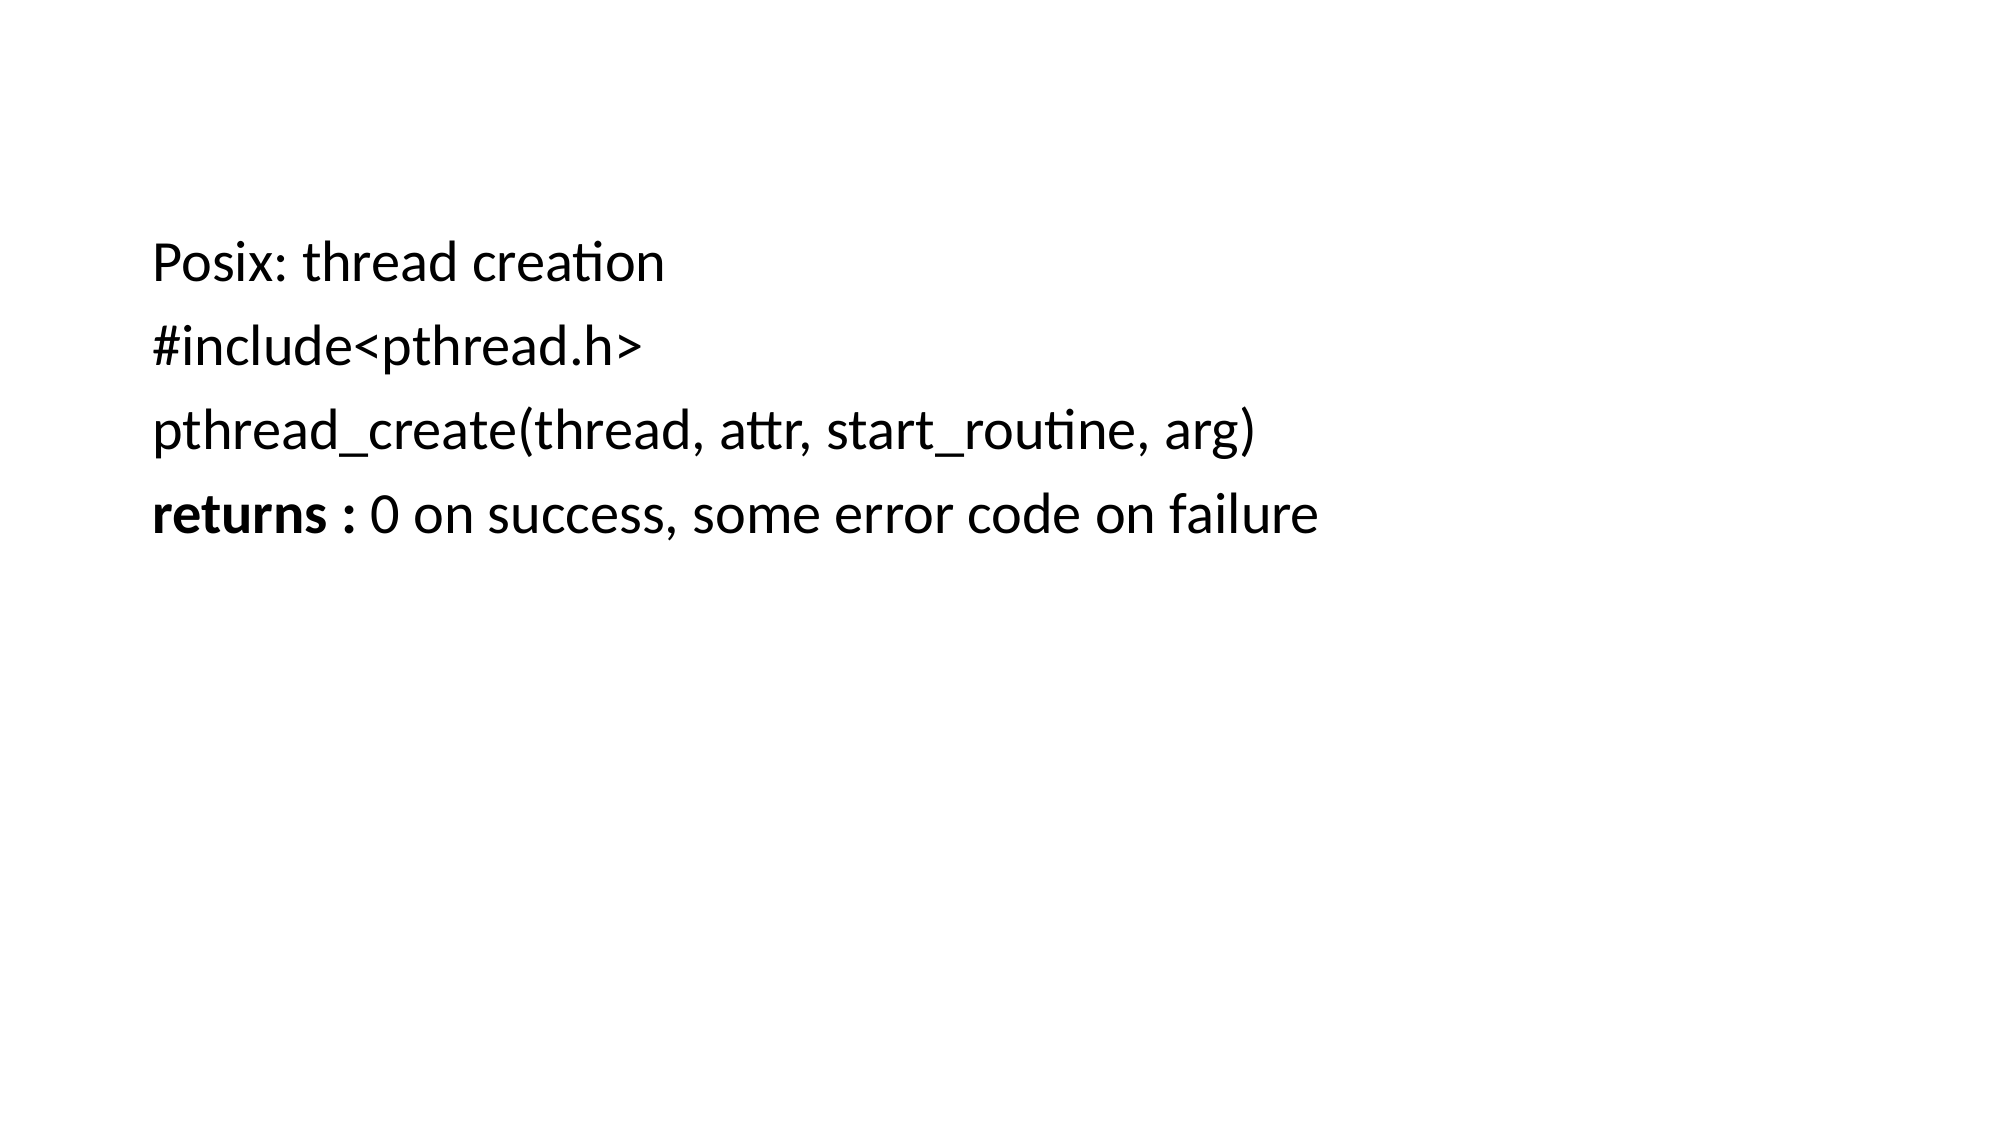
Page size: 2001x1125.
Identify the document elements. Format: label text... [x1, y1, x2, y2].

list Posix: thread creation #include<pthread.h> pthread_create(thread, attr, start_routine, arg) returns : 0 on success, some error code on failure [137, 223, 1863, 1014]
